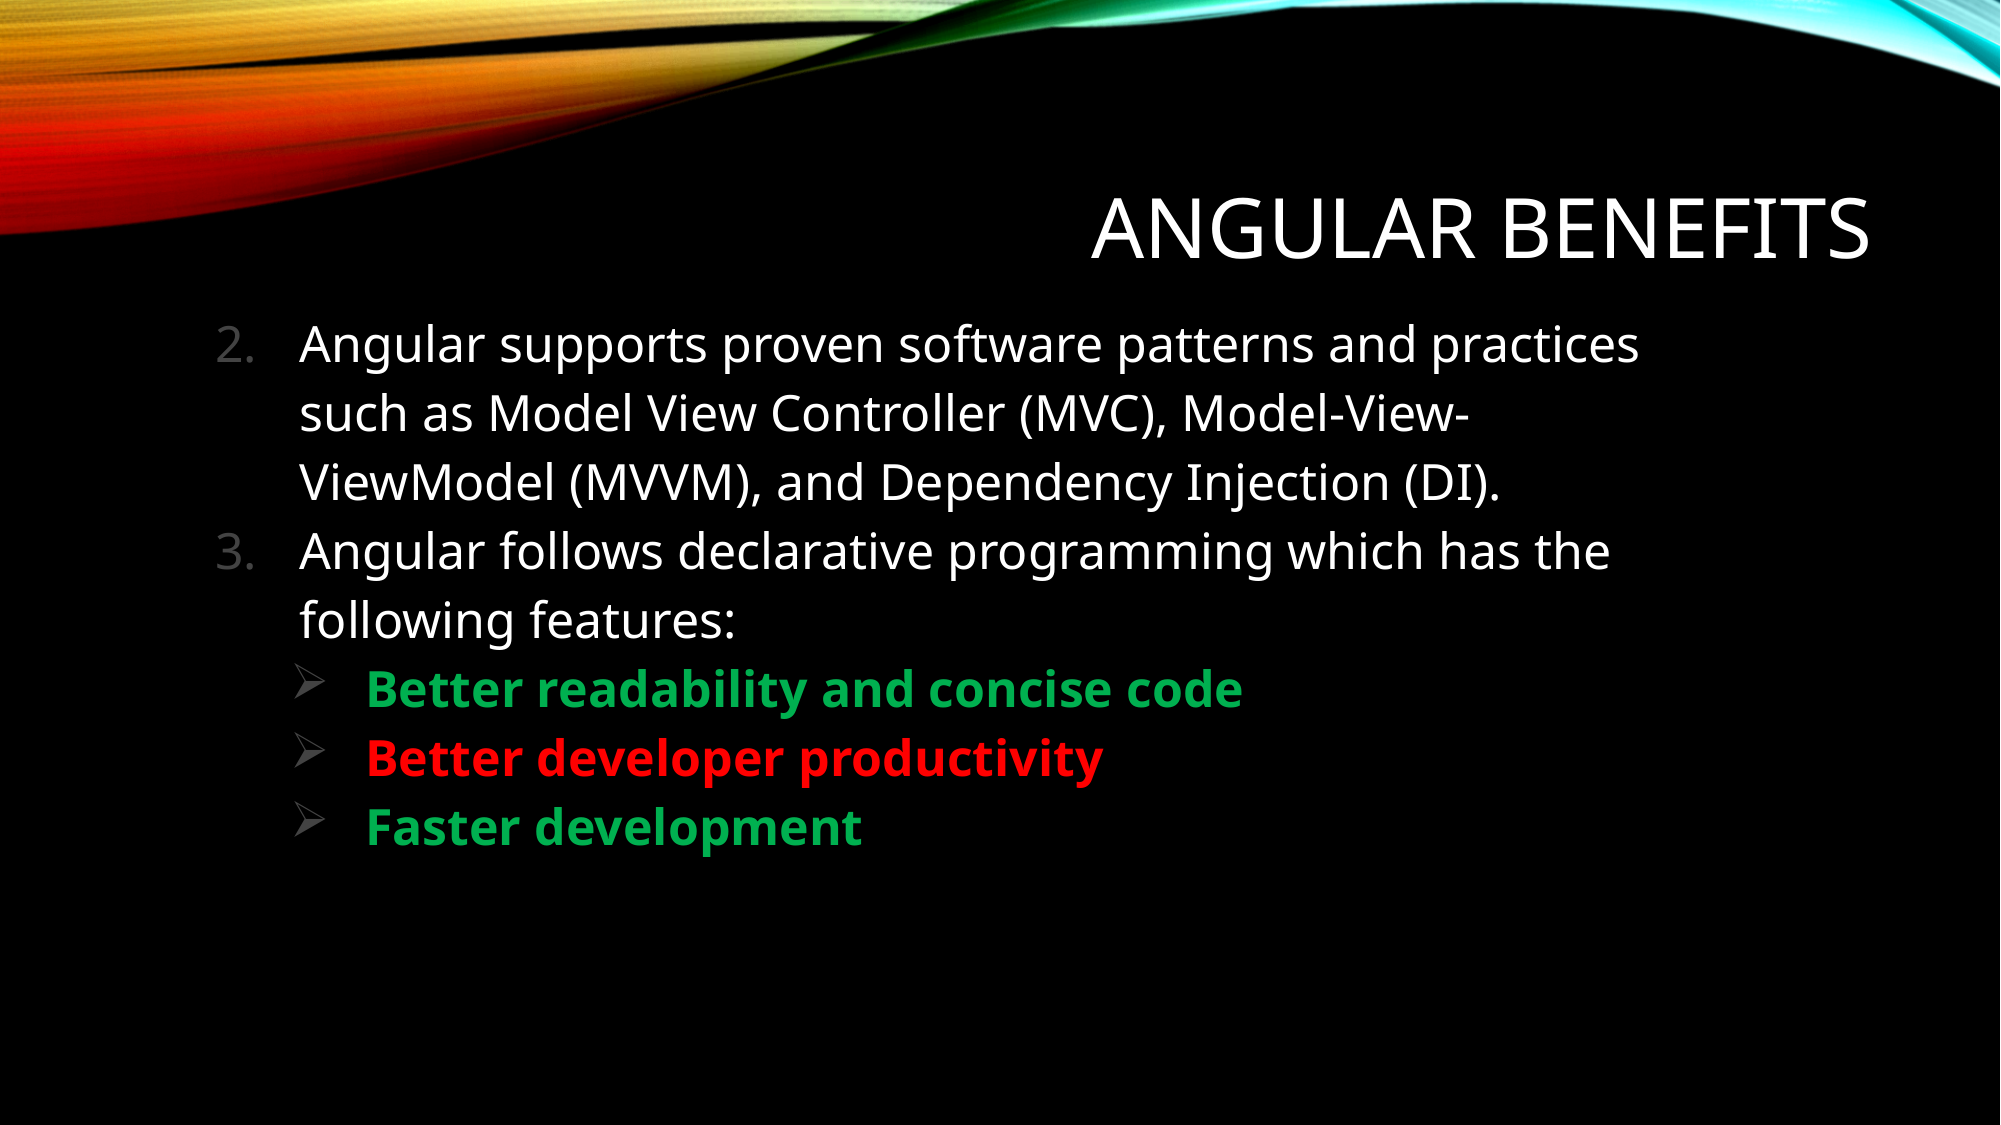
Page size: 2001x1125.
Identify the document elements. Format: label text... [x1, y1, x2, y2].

title Angular benefits [474, 125, 1888, 338]
picture [0, 0, 2000, 237]
text_box Angular supports proven software patterns and practices such as Model View Controller (MVC), Model-View-ViewModel (MVVM), and Dependency Injection (DI). Angular follows declarative programming which has the following features: Better readability and concise code Better developer productivity Faster development [185, 303, 1682, 1071]
